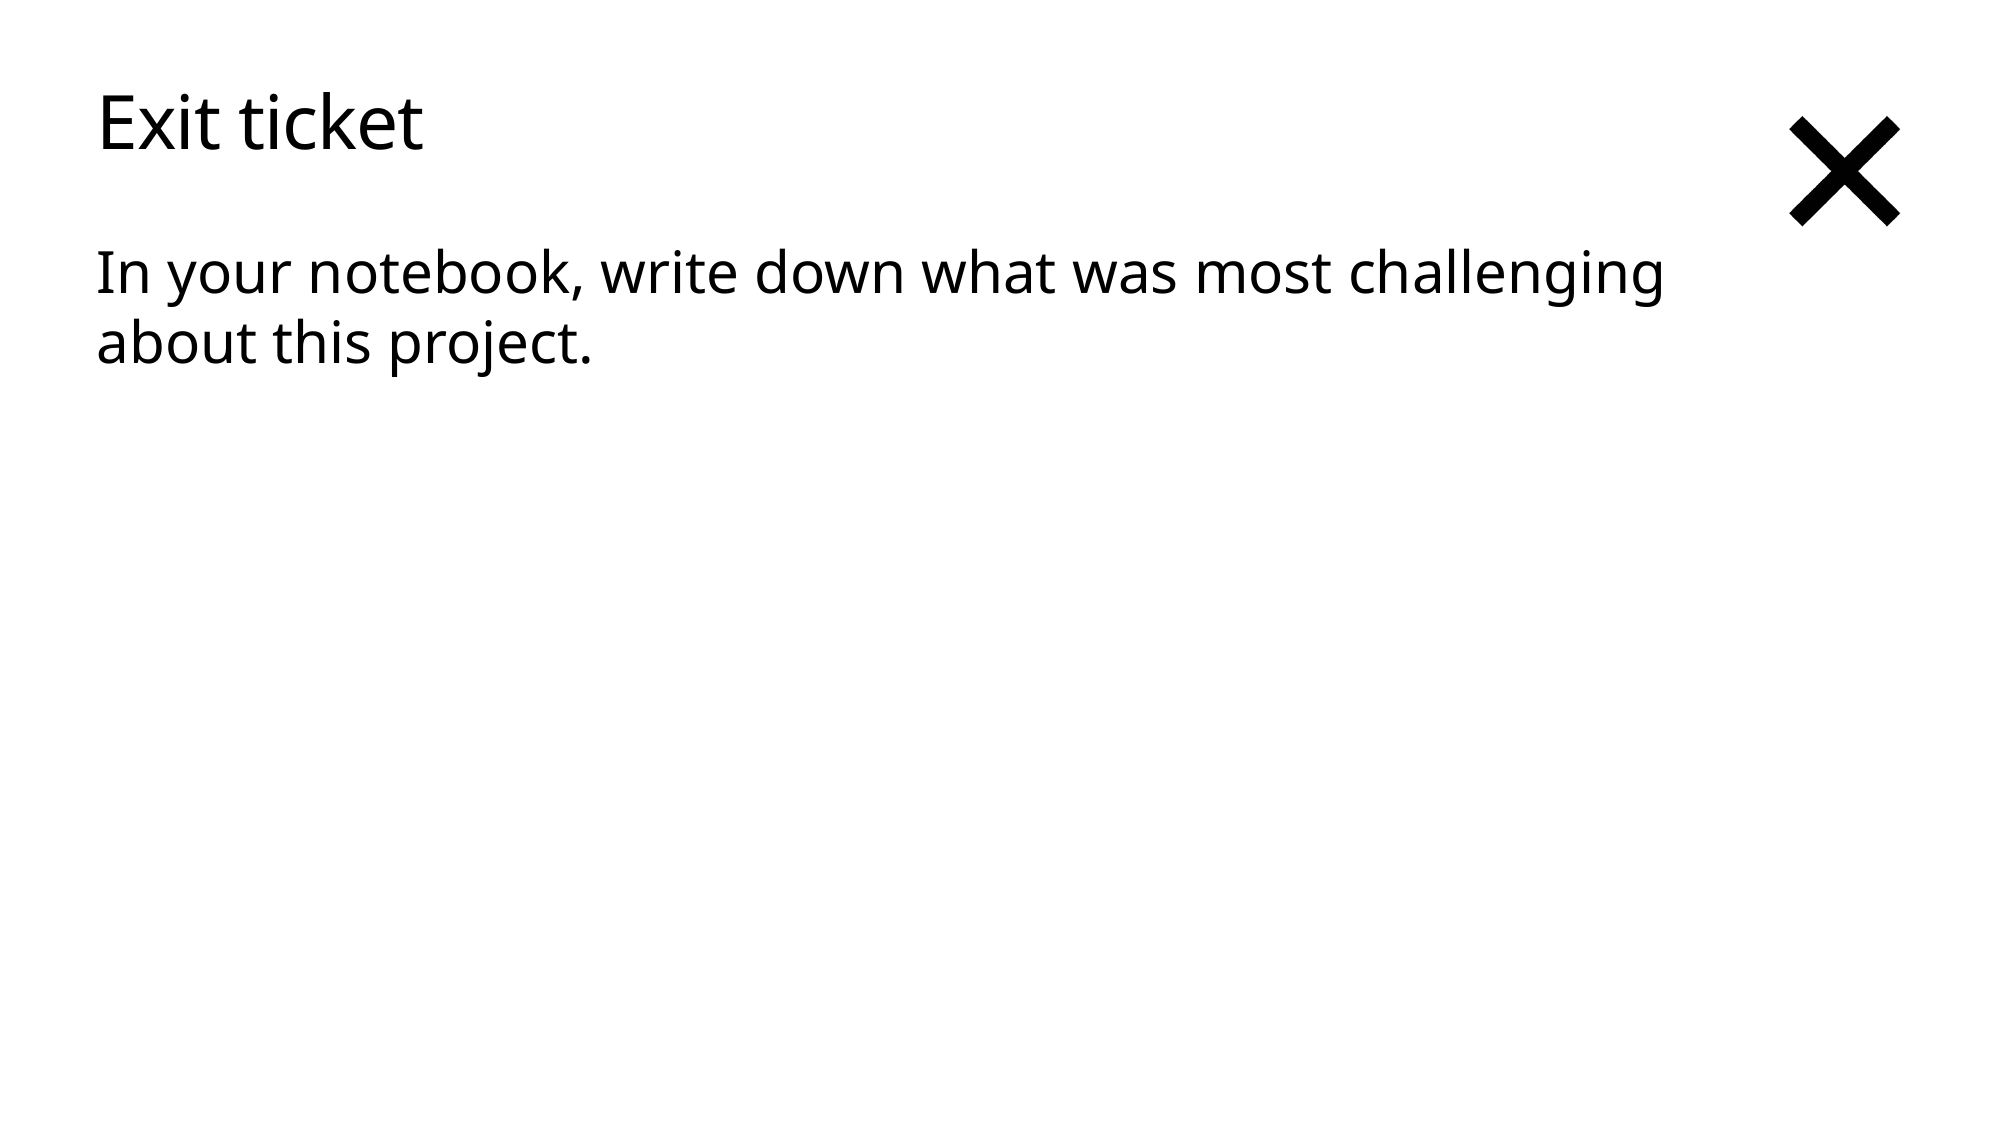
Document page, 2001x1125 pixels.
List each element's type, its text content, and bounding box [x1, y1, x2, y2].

picture [1769, 95, 1920, 247]
title Exit ticket [96, 75, 1904, 166]
text_box In your notebook, write down what was most challenging about this project. [96, 235, 1905, 376]
